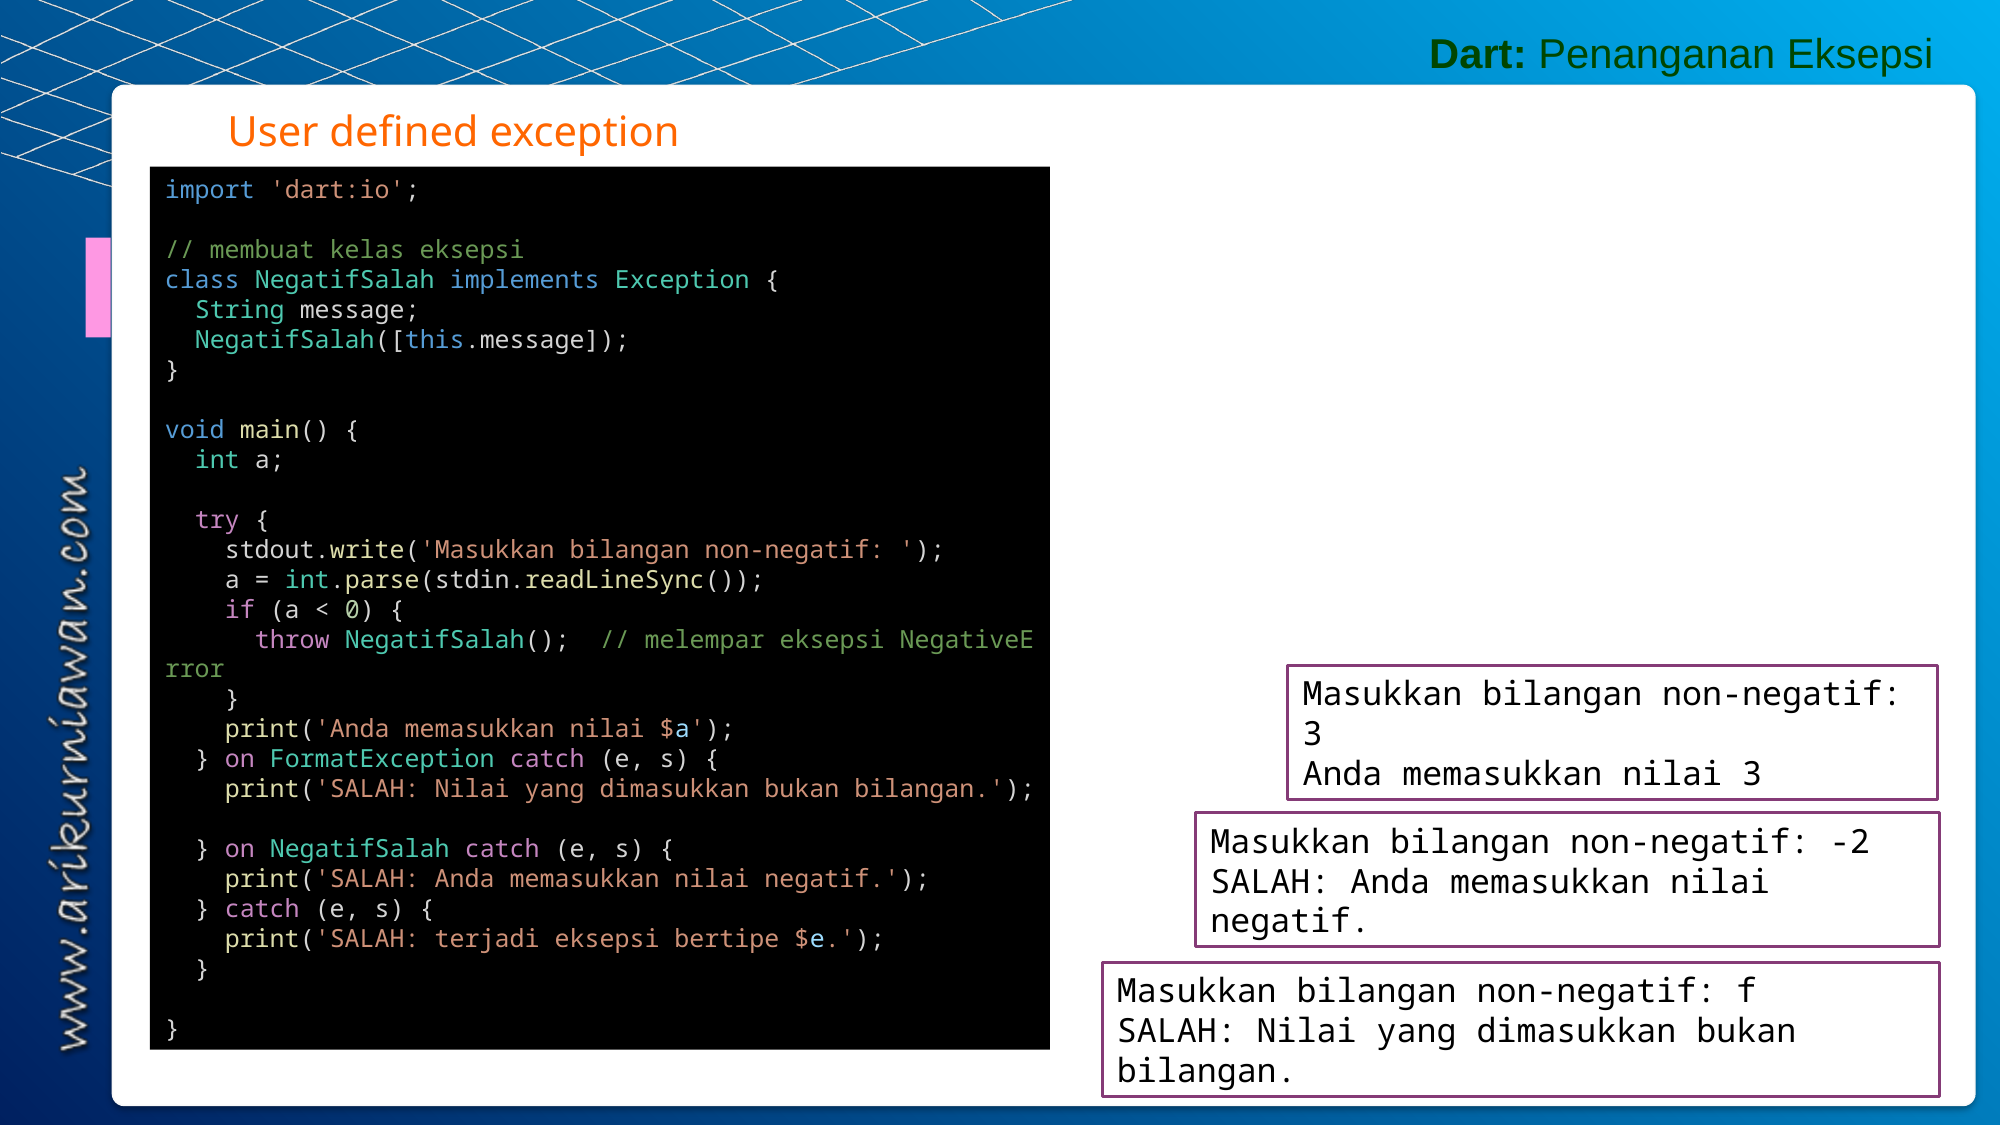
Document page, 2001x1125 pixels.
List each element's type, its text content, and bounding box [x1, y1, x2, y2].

text_box Masukkan bilangan non-negatif: 3 Anda memasukkan nilai 3 [1286, 663, 1940, 802]
picture [43, 437, 100, 1069]
text_box import 'dart:io'; // membuat kelas eksepsi class NegatifSalah implements Exception { String message; NegatifSalah([this.message]); } void main() { int a; try { stdout.write('Masukkan bilangan non-negatif: '); a = int.parse(stdin.readLineSync()); if (a < 0) { throw NegatifSalah(); // melempar eksepsi NegativeError } print('Anda memasukkan nilai $a'); } on FormatException catch (e, s) { print('SALAH: Nilai yang dimasukkan bukan bilangan.'); } on NegatifSalah catch (e, s) { print('SALAH: Anda memasukkan nilai negatif.'); } catch (e, s) { print('SALAH: terjadi eksepsi bertipe $e.'); } } [149, 166, 1050, 1050]
text_box User defined exception [212, 97, 1580, 163]
text_box Dart: Penanganan Eksepsi [1093, 10, 1949, 84]
text_box Masukkan bilangan non-negatif: -2 SALAH: Anda memasukkan nilai negatif. [1194, 810, 1942, 949]
text_box Masukkan bilangan non-negatif: f SALAH: Nilai yang dimasukkan bukan bilangan. [1100, 960, 1942, 1099]
picture [2, 0, 836, 240]
